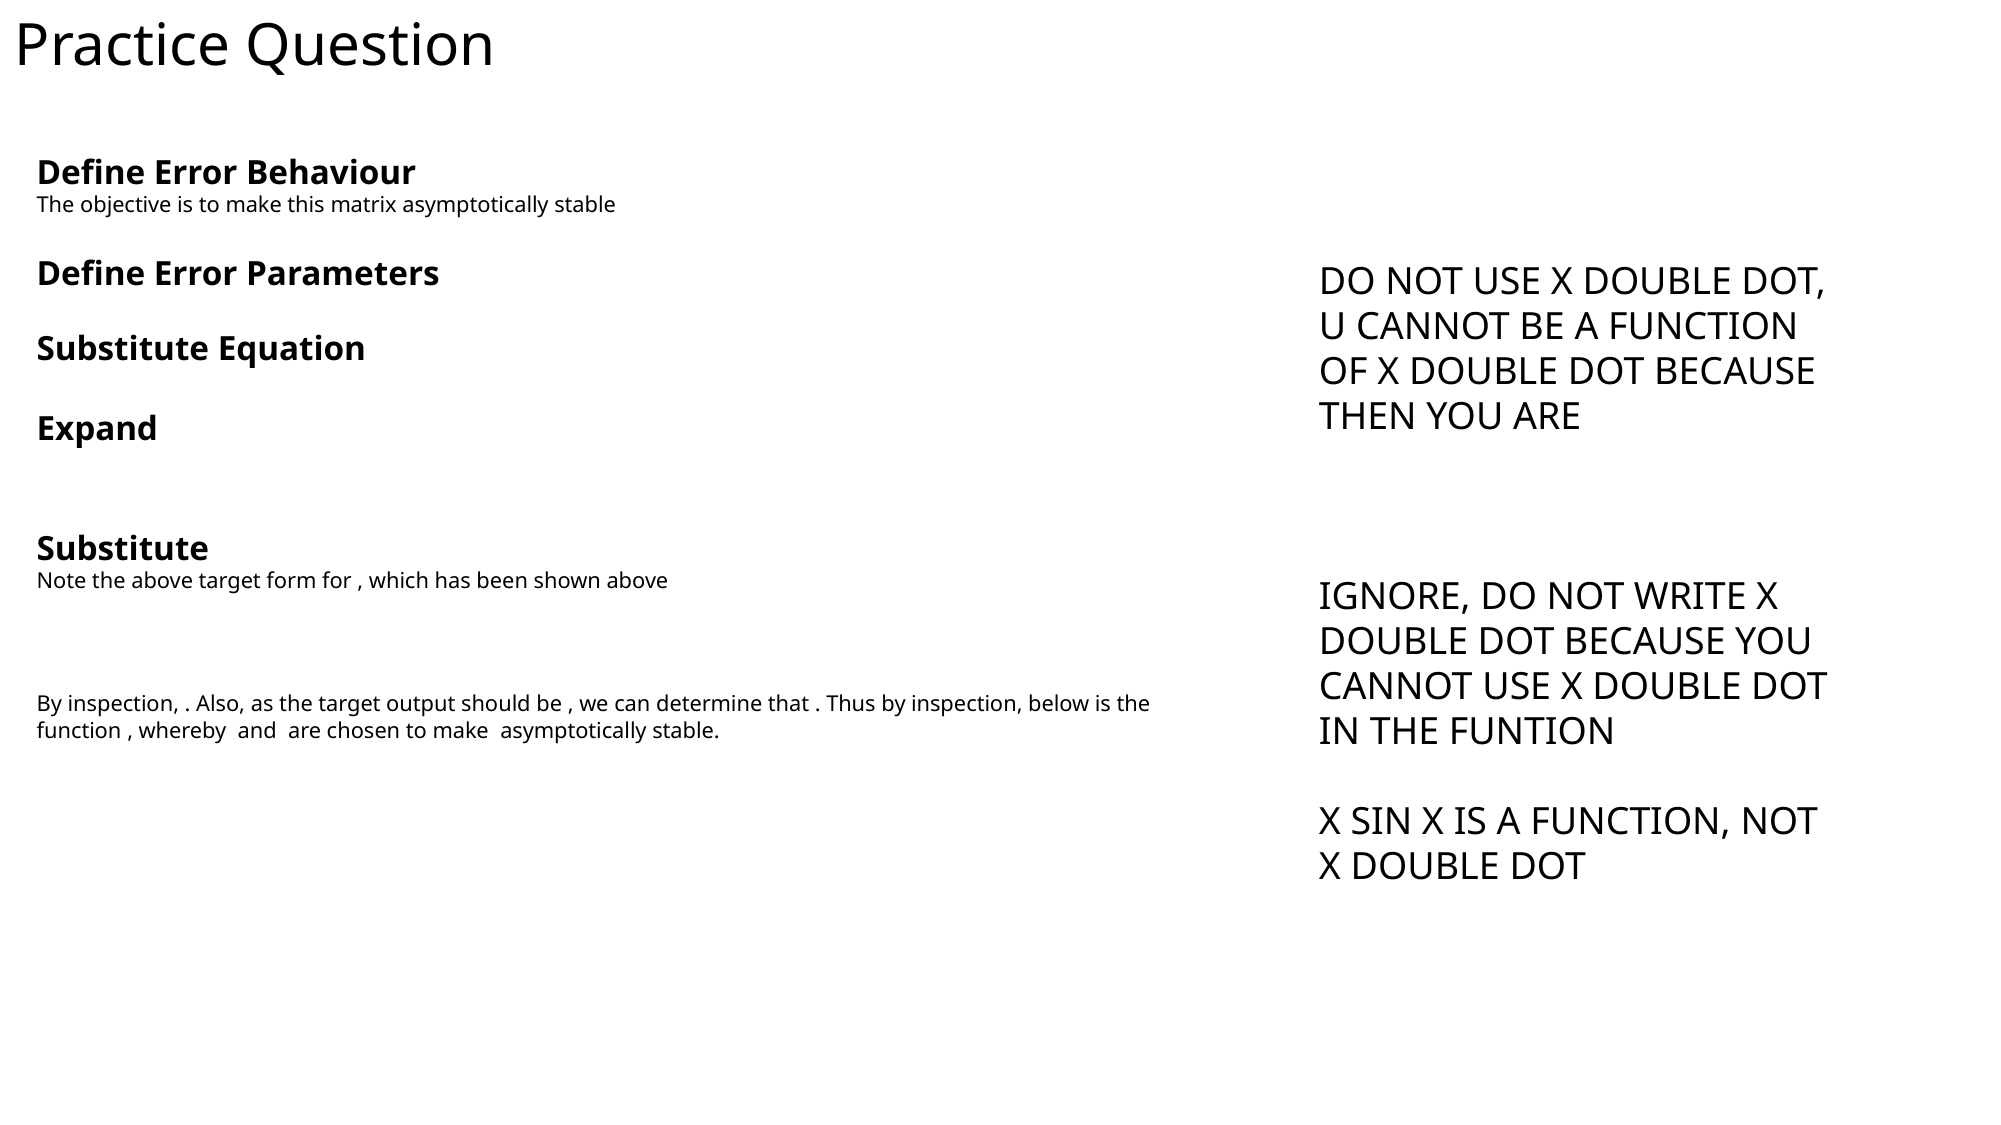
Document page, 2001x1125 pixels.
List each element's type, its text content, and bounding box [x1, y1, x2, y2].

text_box DO NOT USE X DOUBLE DOT, U CANNOT BE A FUNCTION OF X DOUBLE DOT BECAUSE THEN YOU ARE IGNORE, DO NOT WRITE X DOUBLE DOT BECAUSE YOU CANNOT USE X DOUBLE DOT IN THE FUNTION X SIN X IS A FUNCTION, NOT X DOUBLE DOT [1304, 249, 1852, 895]
text_box Practice Question [0, 0, 524, 85]
